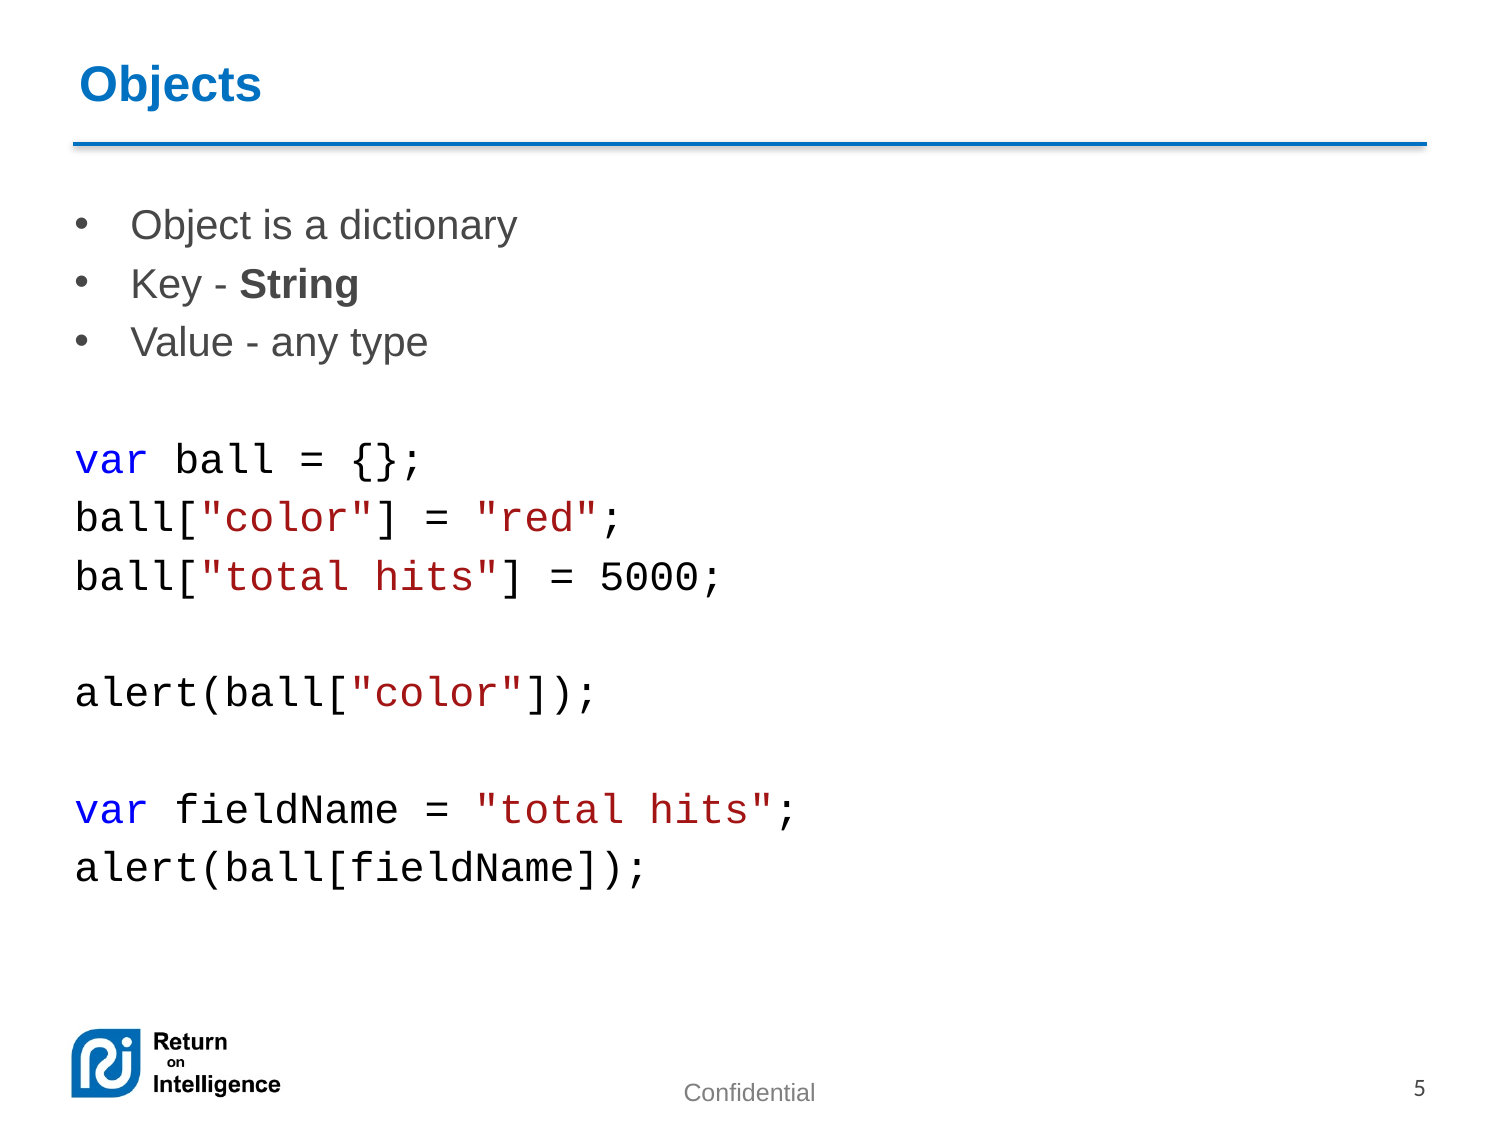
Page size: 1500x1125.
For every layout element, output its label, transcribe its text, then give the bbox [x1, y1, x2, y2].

title Objects [64, 0, 1415, 163]
list Object is a dictionary Key - String Value - any type var ball = {}; ball["color"] = "red"; ball["total hits"] = 5000; alert(ball["color"]); var fieldName = "total hits"; alert(ball[fieldName]); [59, 190, 1438, 981]
picture [67, 1022, 289, 1098]
